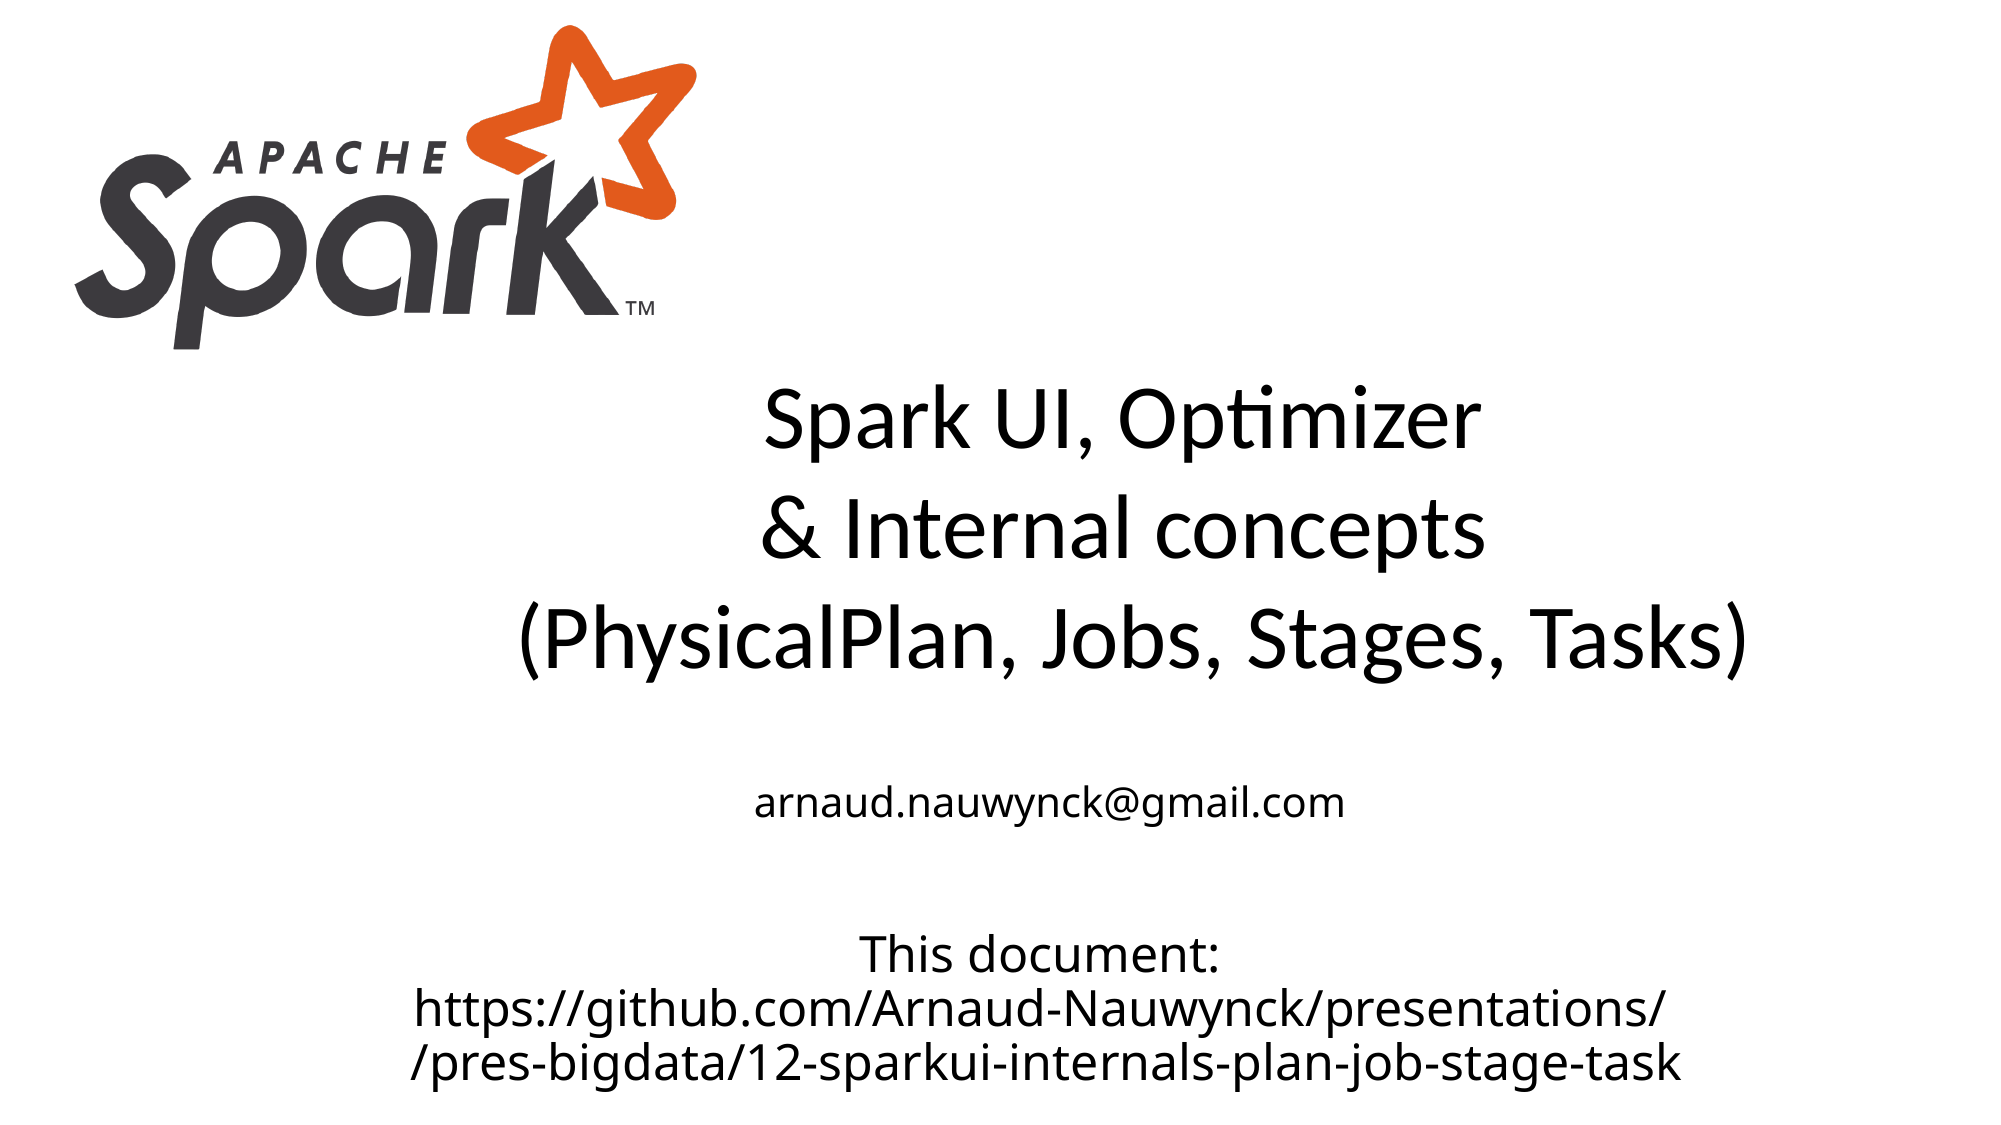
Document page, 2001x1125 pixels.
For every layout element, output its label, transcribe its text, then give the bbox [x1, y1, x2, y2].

title arnaud.nauwynck@gmail.com [205, 744, 1895, 835]
text_box This document: https://github.com/Arnaud-Nauwynck/presentations/ /pres-bigdata/12-sparkui-internals-plan-job-stage-task [172, 933, 1908, 1100]
picture [74, 25, 698, 350]
text_box Spark UI, Optimizer & Internal concepts (PhysicalPlan, Jobs, Stages, Tasks) [500, 349, 1769, 694]
